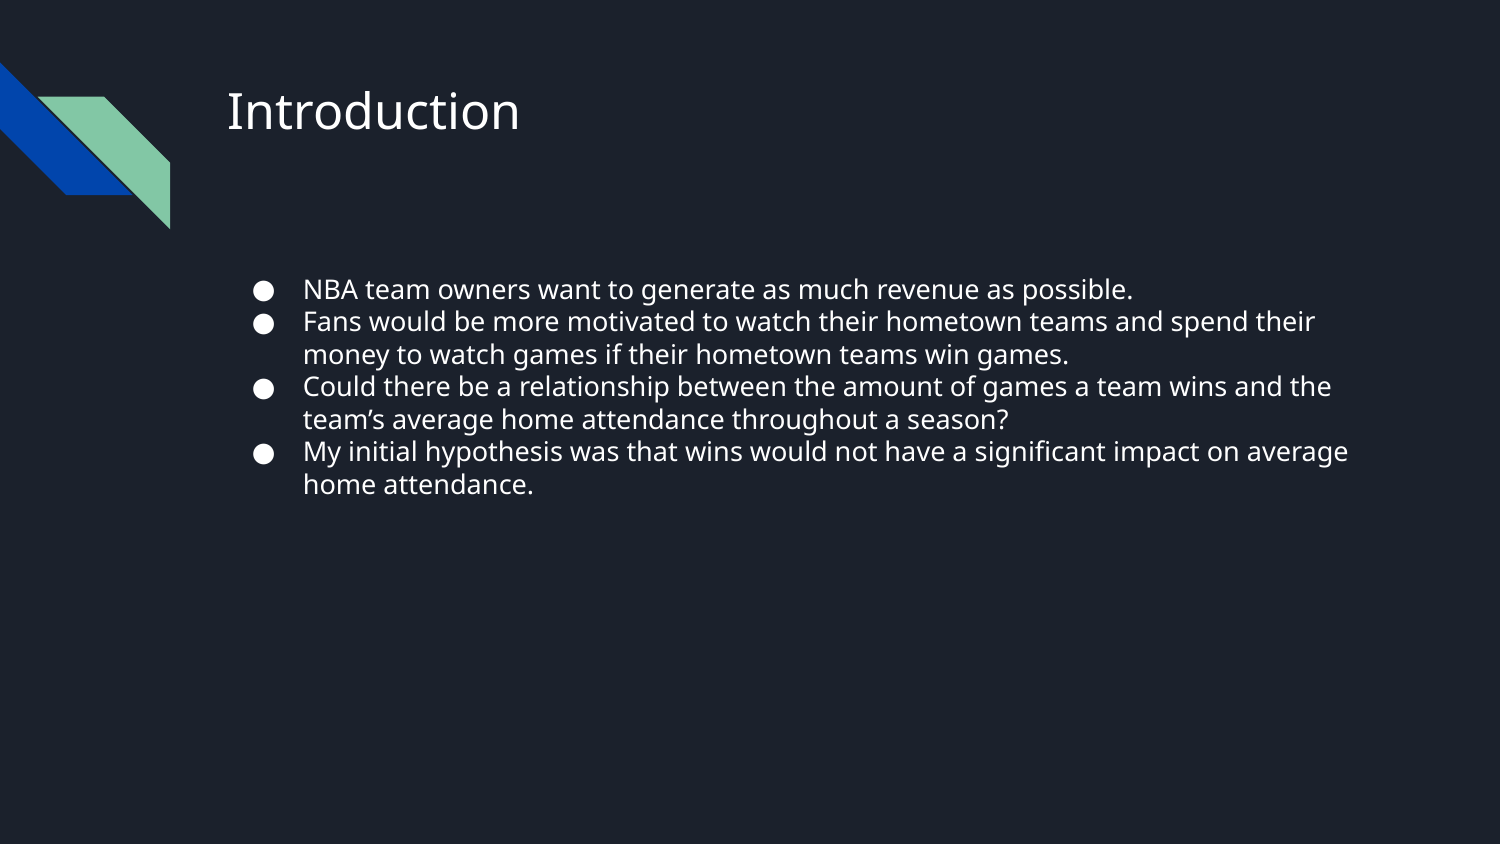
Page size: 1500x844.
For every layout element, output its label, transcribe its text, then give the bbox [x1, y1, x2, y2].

title Introduction [212, 64, 1368, 215]
list NBA team owners want to generate as much revenue as possible. Fans would be more motivated to watch their hometown teams and spend their money to watch games if their hometown teams win games. Could there be a relationship between the amount of games a team wins and the team’s average home attendance throughout a season? My initial hypothesis was that wins would not have a significant impact on average home attendance. [212, 257, 1368, 735]
